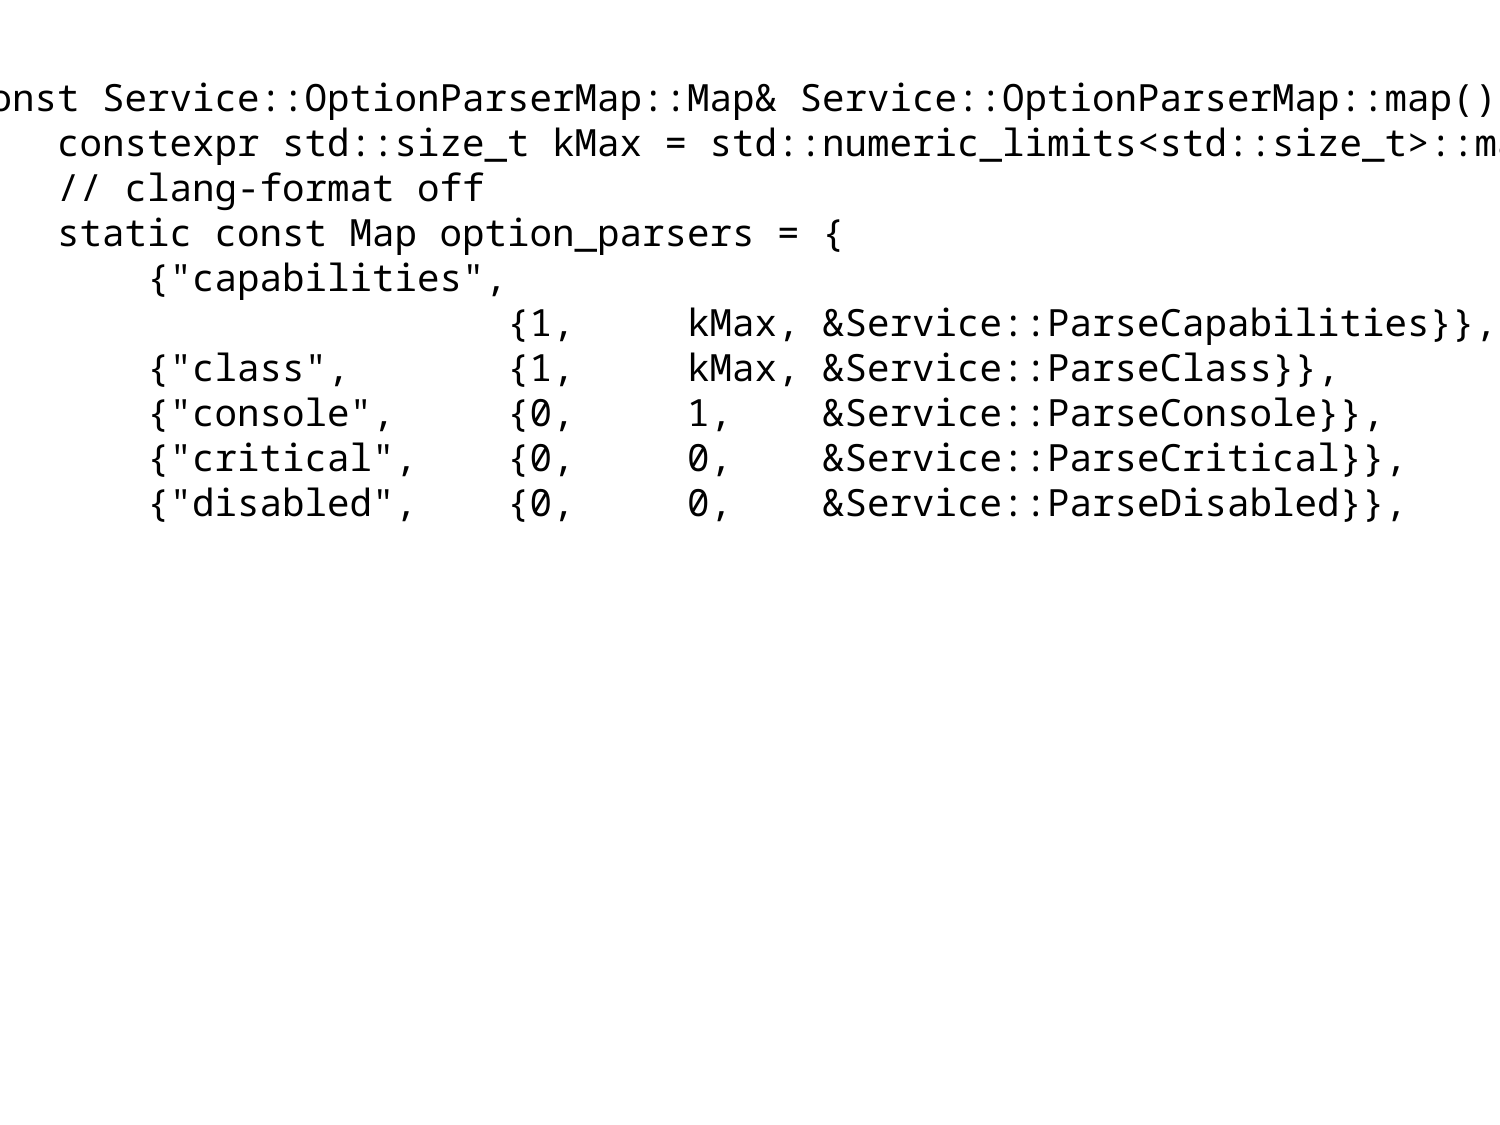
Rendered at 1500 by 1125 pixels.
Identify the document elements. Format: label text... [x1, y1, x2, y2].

text_box const Service::OptionParserMap::Map& Service::OptionParserMap::map() const { constexpr std::size_t kMax = std::numeric_limits<std::size_t>::max(); // clang-format off static const Map option_parsers = { {"capabilities", {1, kMax, &Service::ParseCapabilities}}, {"class", {1, kMax, &Service::ParseClass}}, {"console", {0, 1, &Service::ParseConsole}}, {"critical", {0, 0, &Service::ParseCritical}}, {"disabled", {0, 0, &Service::ParseDisabled}}, [0, 66, 1500, 532]
